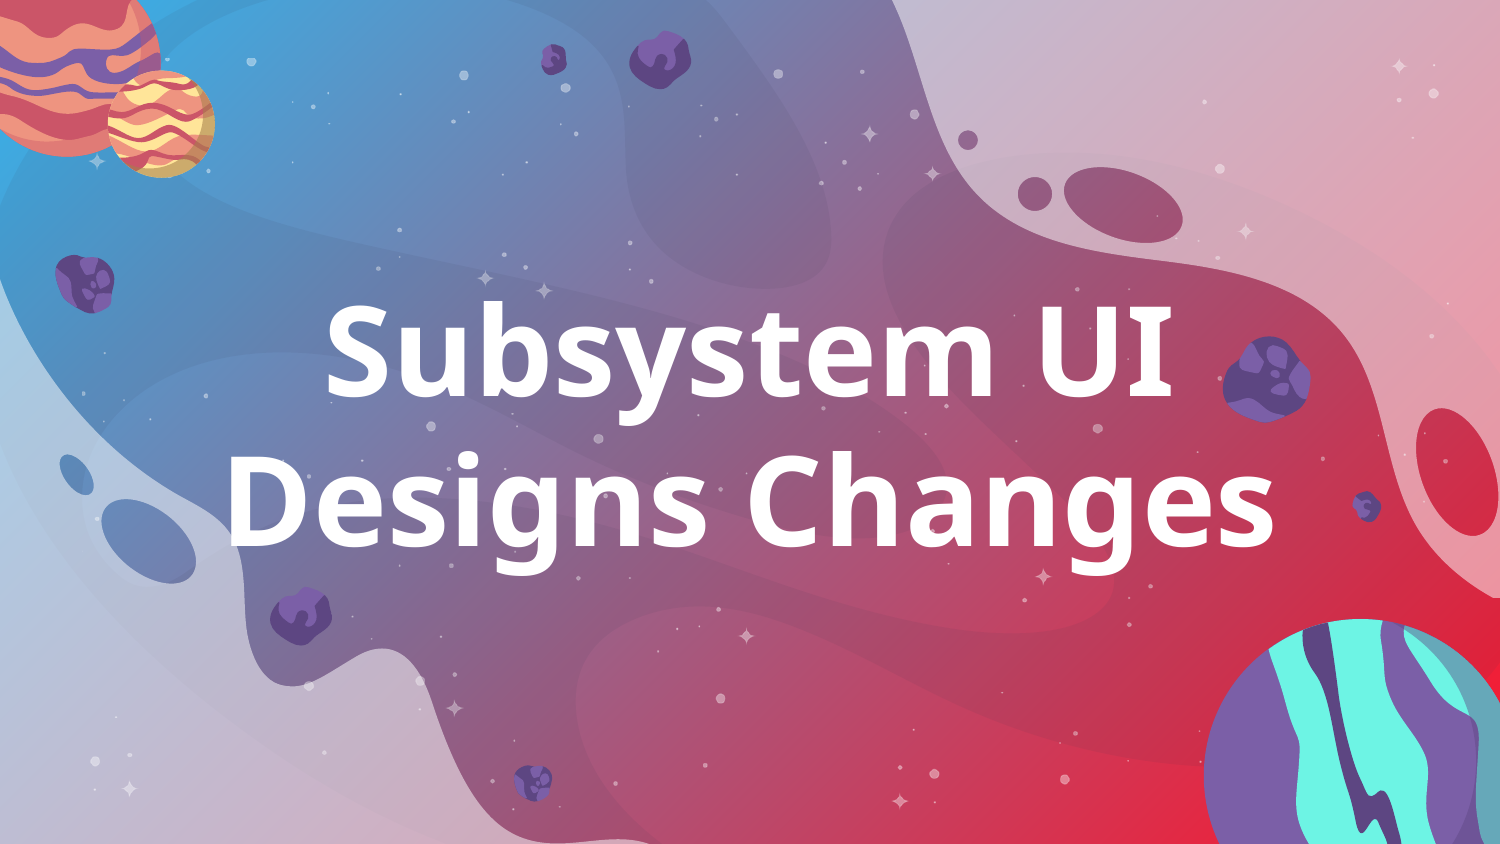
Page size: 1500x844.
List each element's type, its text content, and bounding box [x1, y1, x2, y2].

title Subsystem UI Designs Changes [182, 285, 1318, 559]
picture [102, 500, 196, 583]
picture [1064, 168, 1182, 242]
picture [0, 0, 1269, 496]
picture [1417, 409, 1498, 535]
picture [1018, 178, 1052, 210]
picture [241, 311, 1500, 839]
picture [60, 455, 93, 495]
picture [959, 131, 977, 149]
